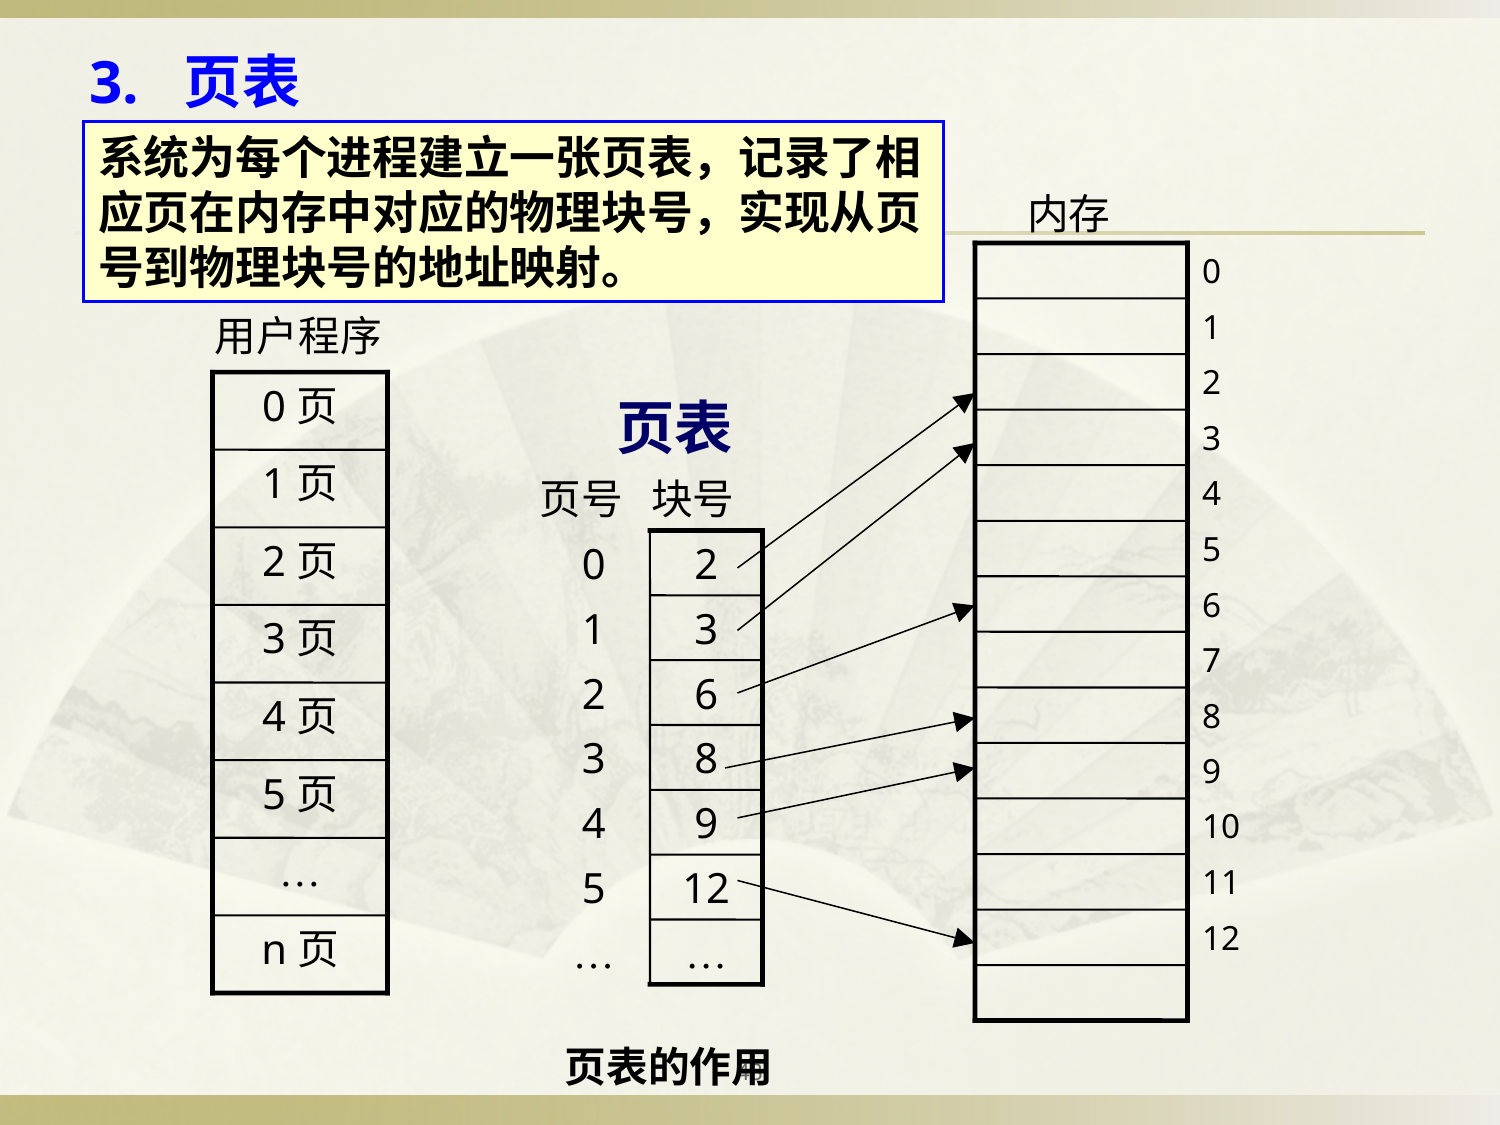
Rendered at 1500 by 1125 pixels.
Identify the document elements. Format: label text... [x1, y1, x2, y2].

text_box 系统为每个进程建立一张页表，记录了相应页在内存中对应的物理块号，实现从页号到物理块号的地址映射。 [83, 121, 944, 302]
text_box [199, 179, 1263, 1100]
text_box 3. 页表 [75, 37, 425, 123]
